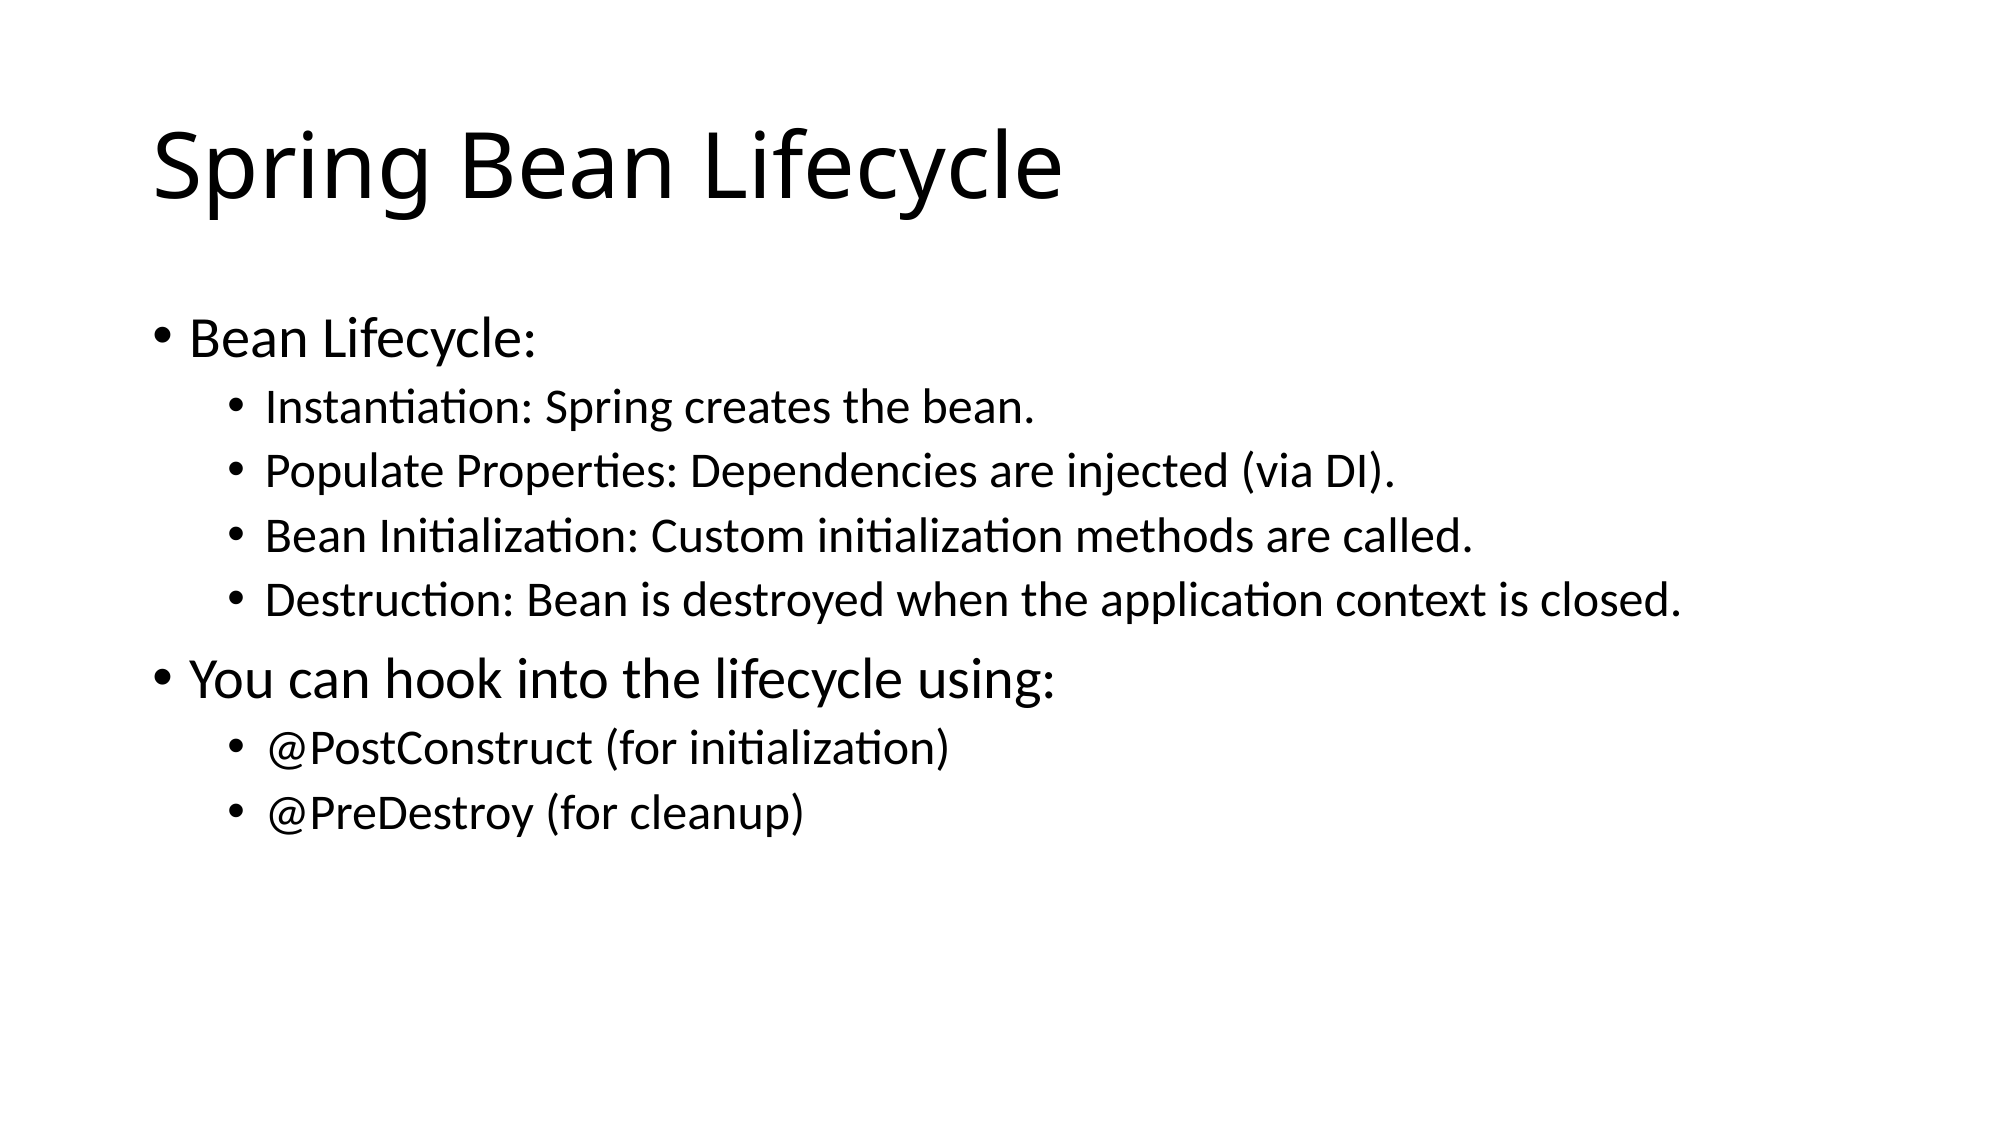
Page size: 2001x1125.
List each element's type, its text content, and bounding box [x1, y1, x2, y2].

list Bean Lifecycle: Instantiation: Spring creates the bean. Populate Properties: Dependencies are injected (via DI). Bean Initialization: Custom initialization methods are called. Destruction: Bean is destroyed when the application context is closed. You can hook into the lifecycle using: @PostConstruct (for initialization) @PreDestroy (for cleanup) [137, 299, 1863, 1014]
title Spring Bean Lifecycle [137, 59, 1863, 278]
